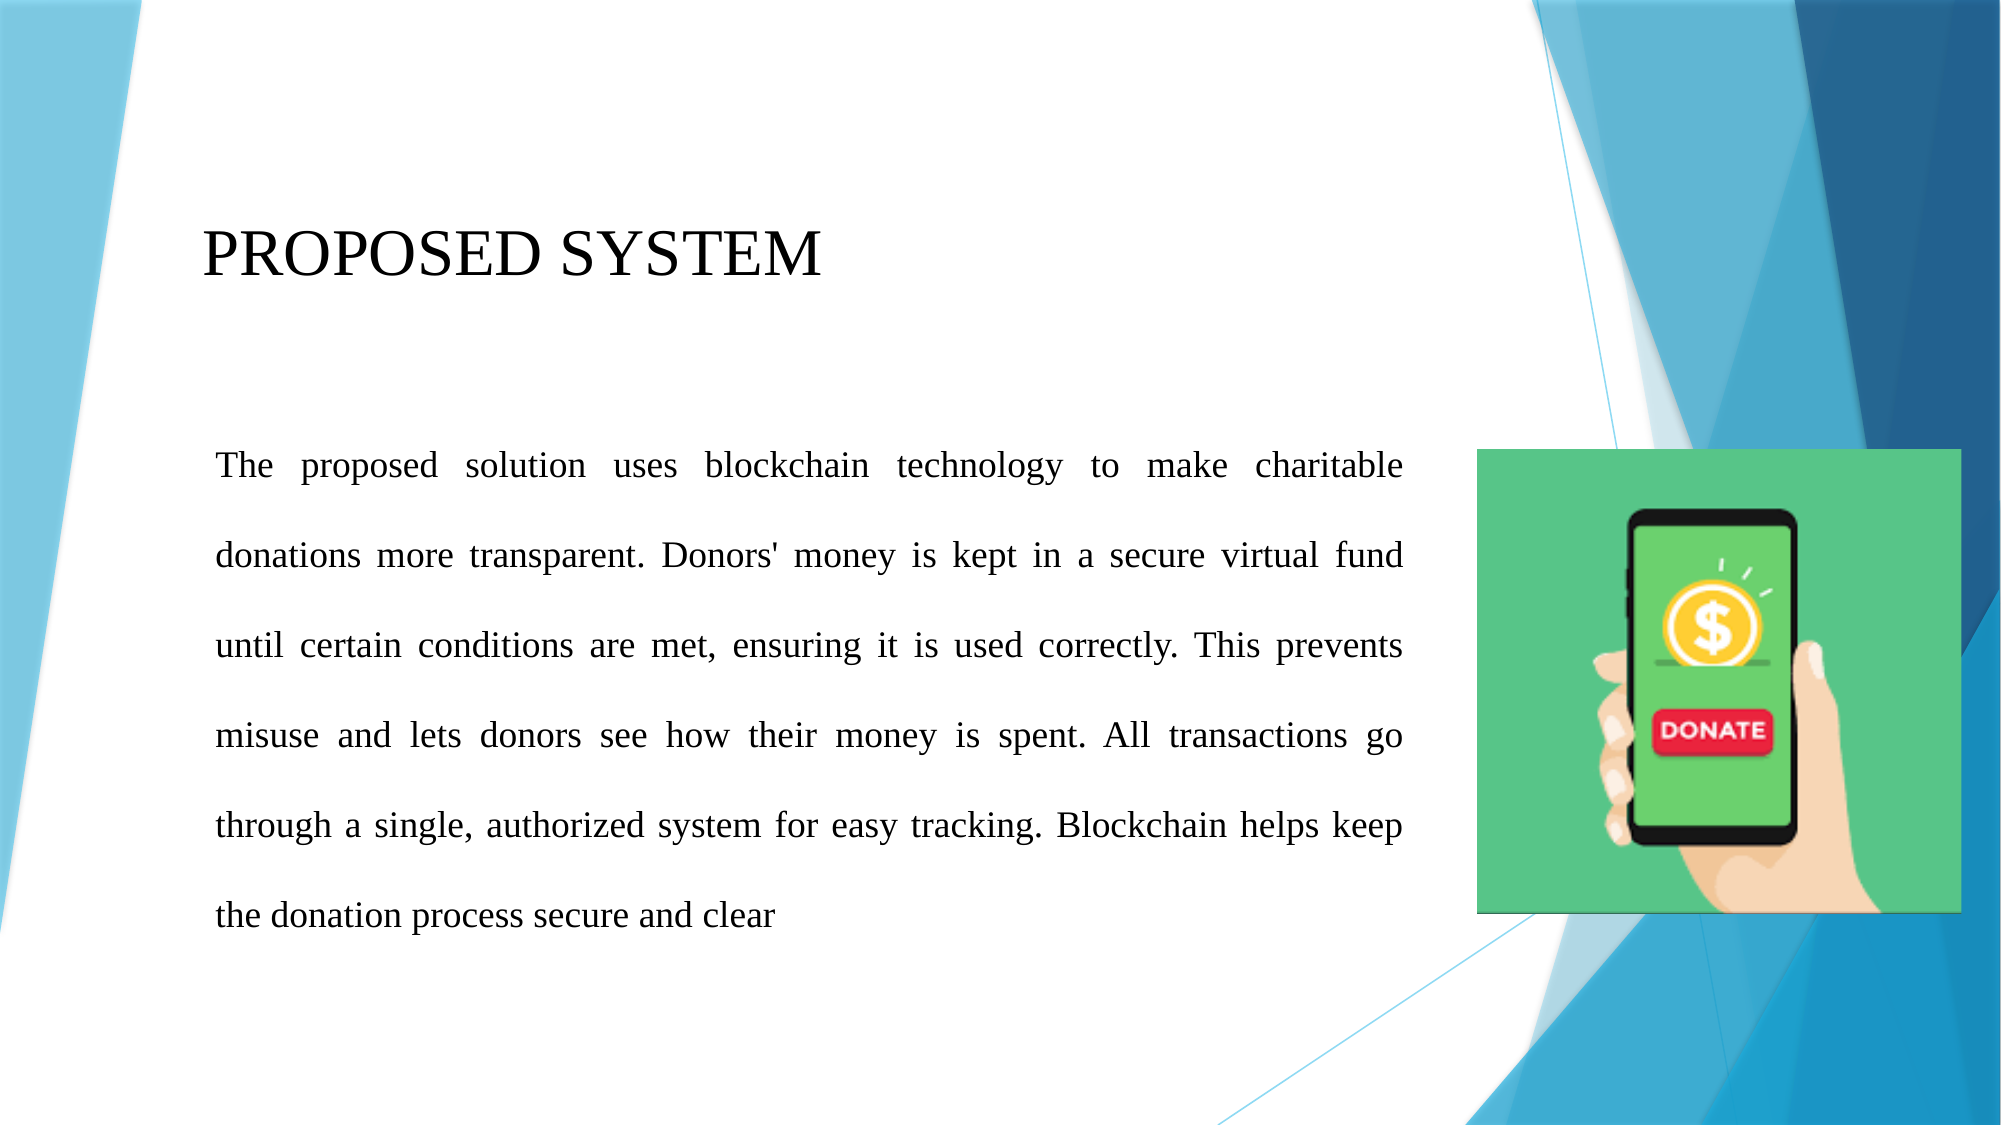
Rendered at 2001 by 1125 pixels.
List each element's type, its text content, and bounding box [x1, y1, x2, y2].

text_box The proposed solution uses blockchain technology to make charitable donations more transparent. Donors' money is kept in a secure virtual fund until certain conditions are met, ensuring it is used correctly. This prevents misuse and lets donors see how their money is spent. All transactions go through a single, authorized system for easy tracking. Blockchain helps keep the donation process secure and clear [200, 387, 1420, 942]
text_box PROPOSED SYSTEM [187, 201, 1189, 296]
picture [1476, 448, 1962, 914]
